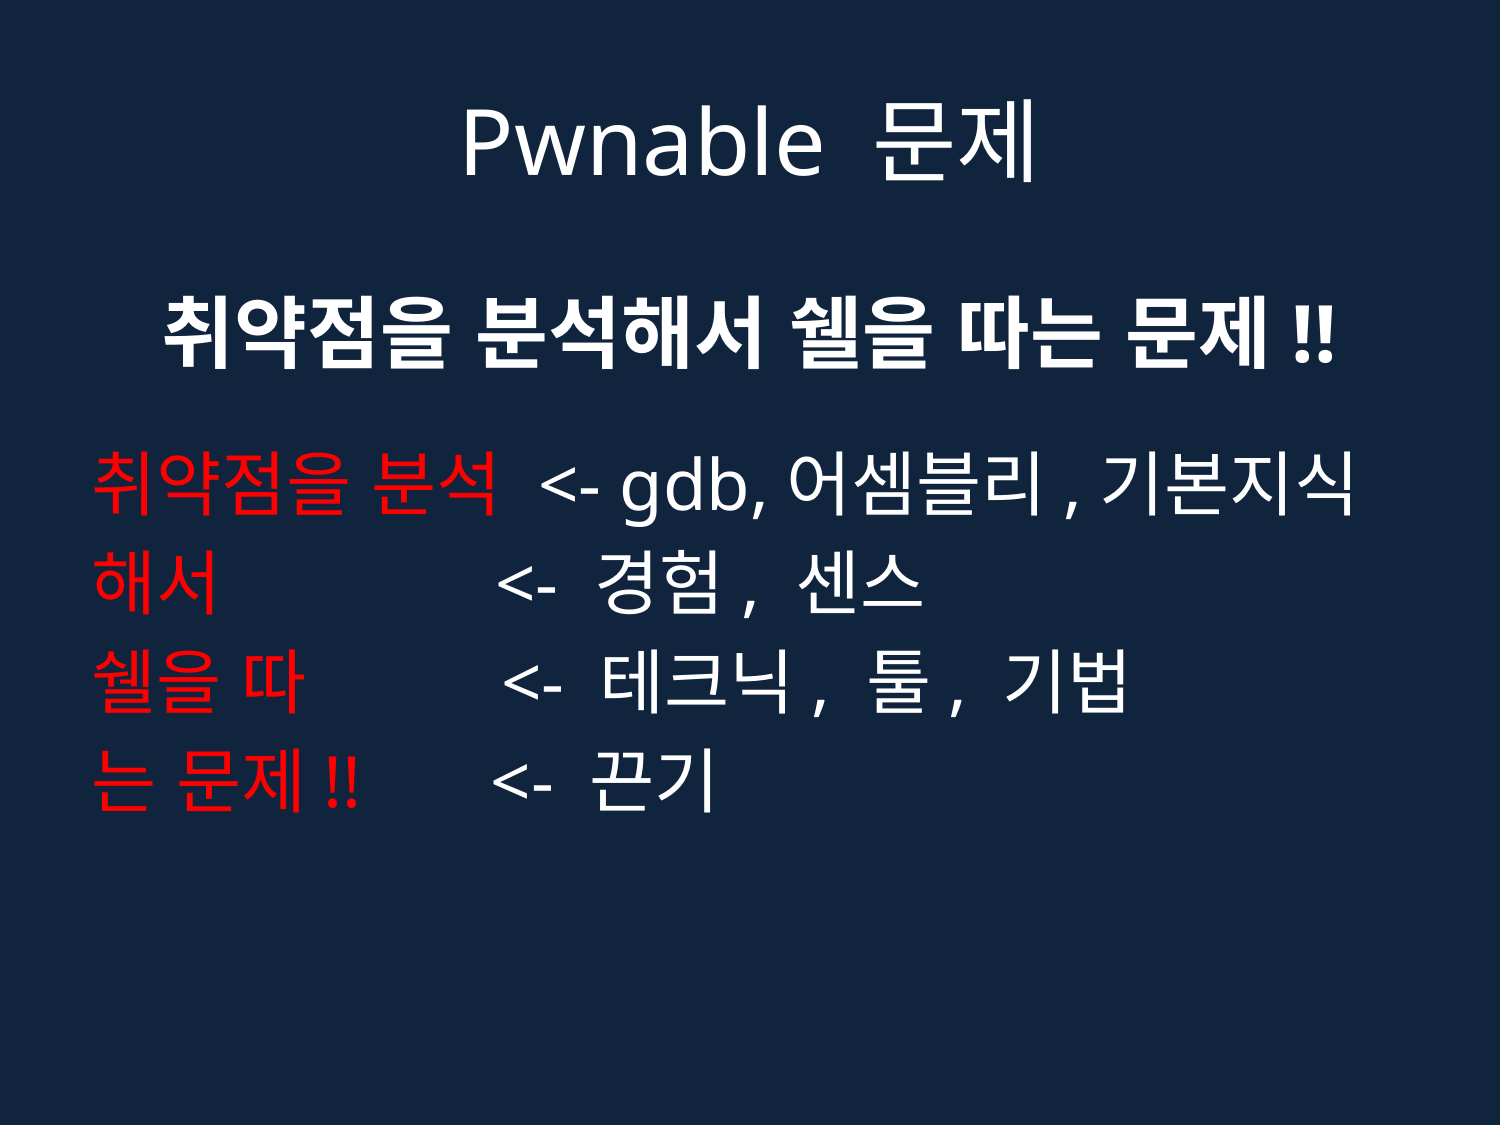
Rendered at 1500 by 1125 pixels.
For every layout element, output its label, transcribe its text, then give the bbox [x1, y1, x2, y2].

list 취약점을 분석 <- gdb,어셈블리,기본지식 해서 <- 경험, 센스 쉘을 따 <- 테크닉, 툴, 기법 는 문제!! <- 끈기 [76, 432, 1412, 1012]
title Pwnable 문제 [75, 45, 1425, 233]
list 취약점을 분석해서 쉘을 따는 문제!! [75, 243, 1424, 457]
